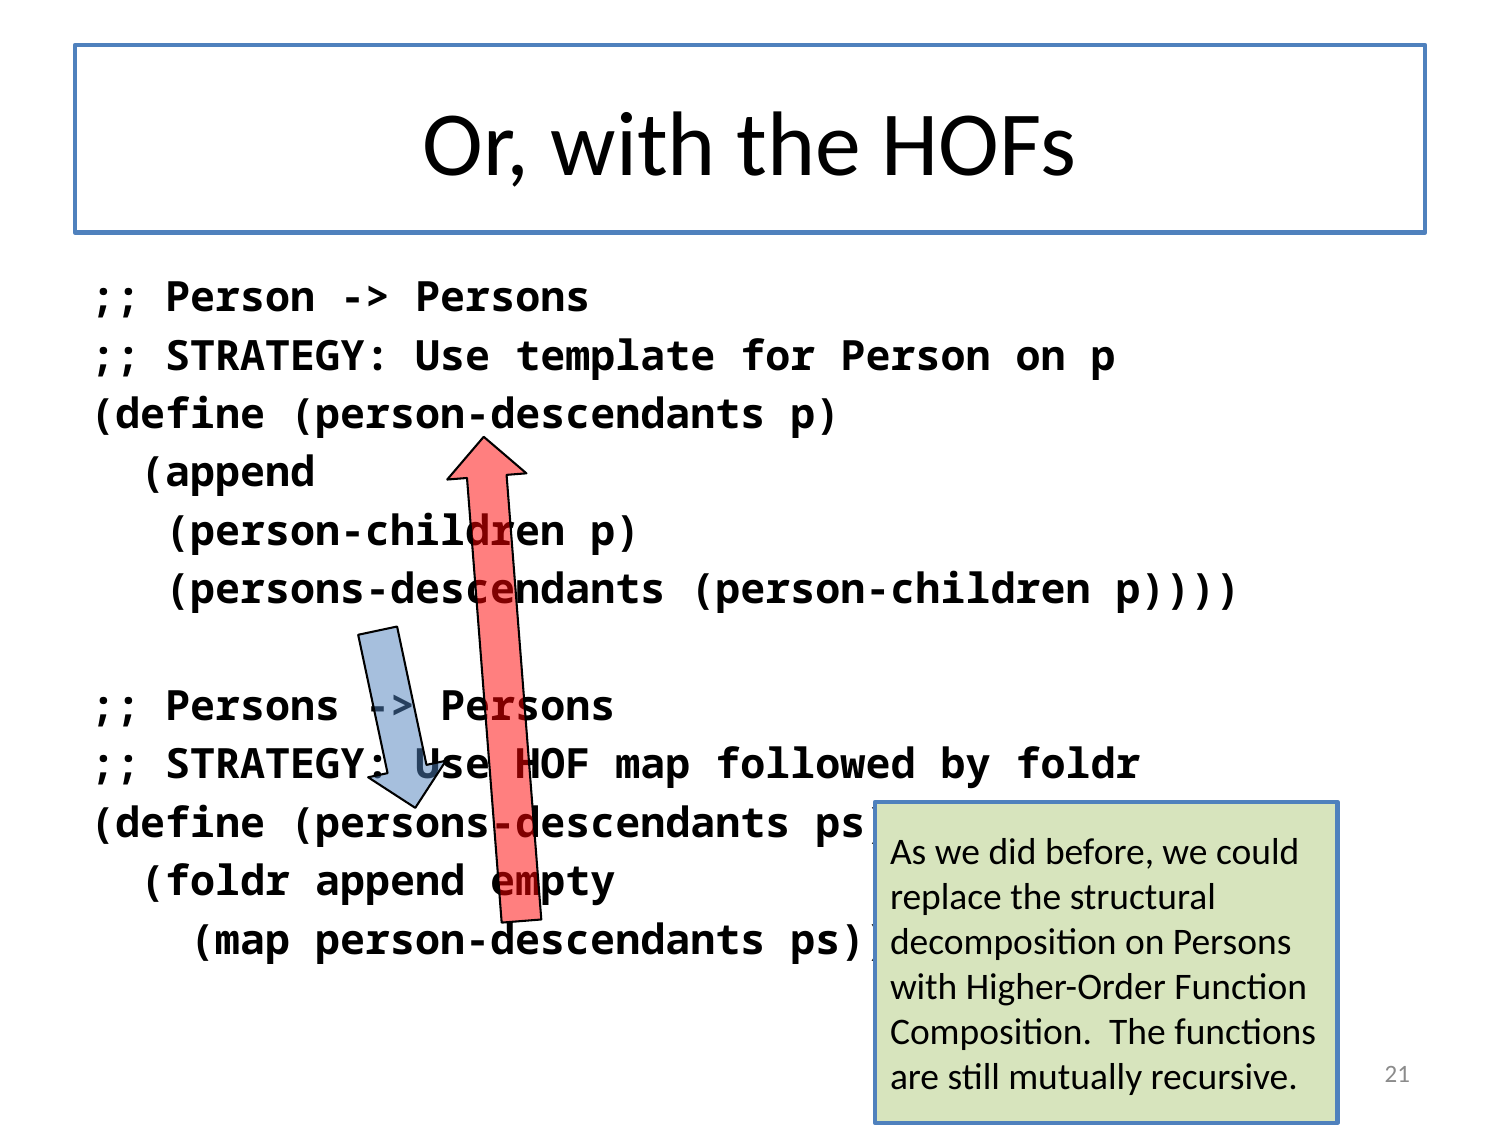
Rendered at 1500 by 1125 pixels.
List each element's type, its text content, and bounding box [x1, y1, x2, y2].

list ;; Person -> Persons ;; STRATEGY: Use template for Person on p (define (person-descendants p) (append (person-children p) (persons-descendants (person-children p)))) ;; Persons -> Persons ;; STRATEGY: Use HOF map followed by foldr (define (persons-descendants ps) (foldr append empty (map person-descendants ps))) [75, 262, 1425, 1005]
title Or, with the HOFs [73, 43, 1427, 235]
text_box [356, 624, 448, 810]
text_box As we did before, we could replace the structural decomposition on Persons with Higher-Order Function Composition. The functions are still mutually recursive. [873, 800, 1340, 1125]
slide_number 21 [1340, 1042, 1425, 1103]
text_box [445, 434, 544, 925]
